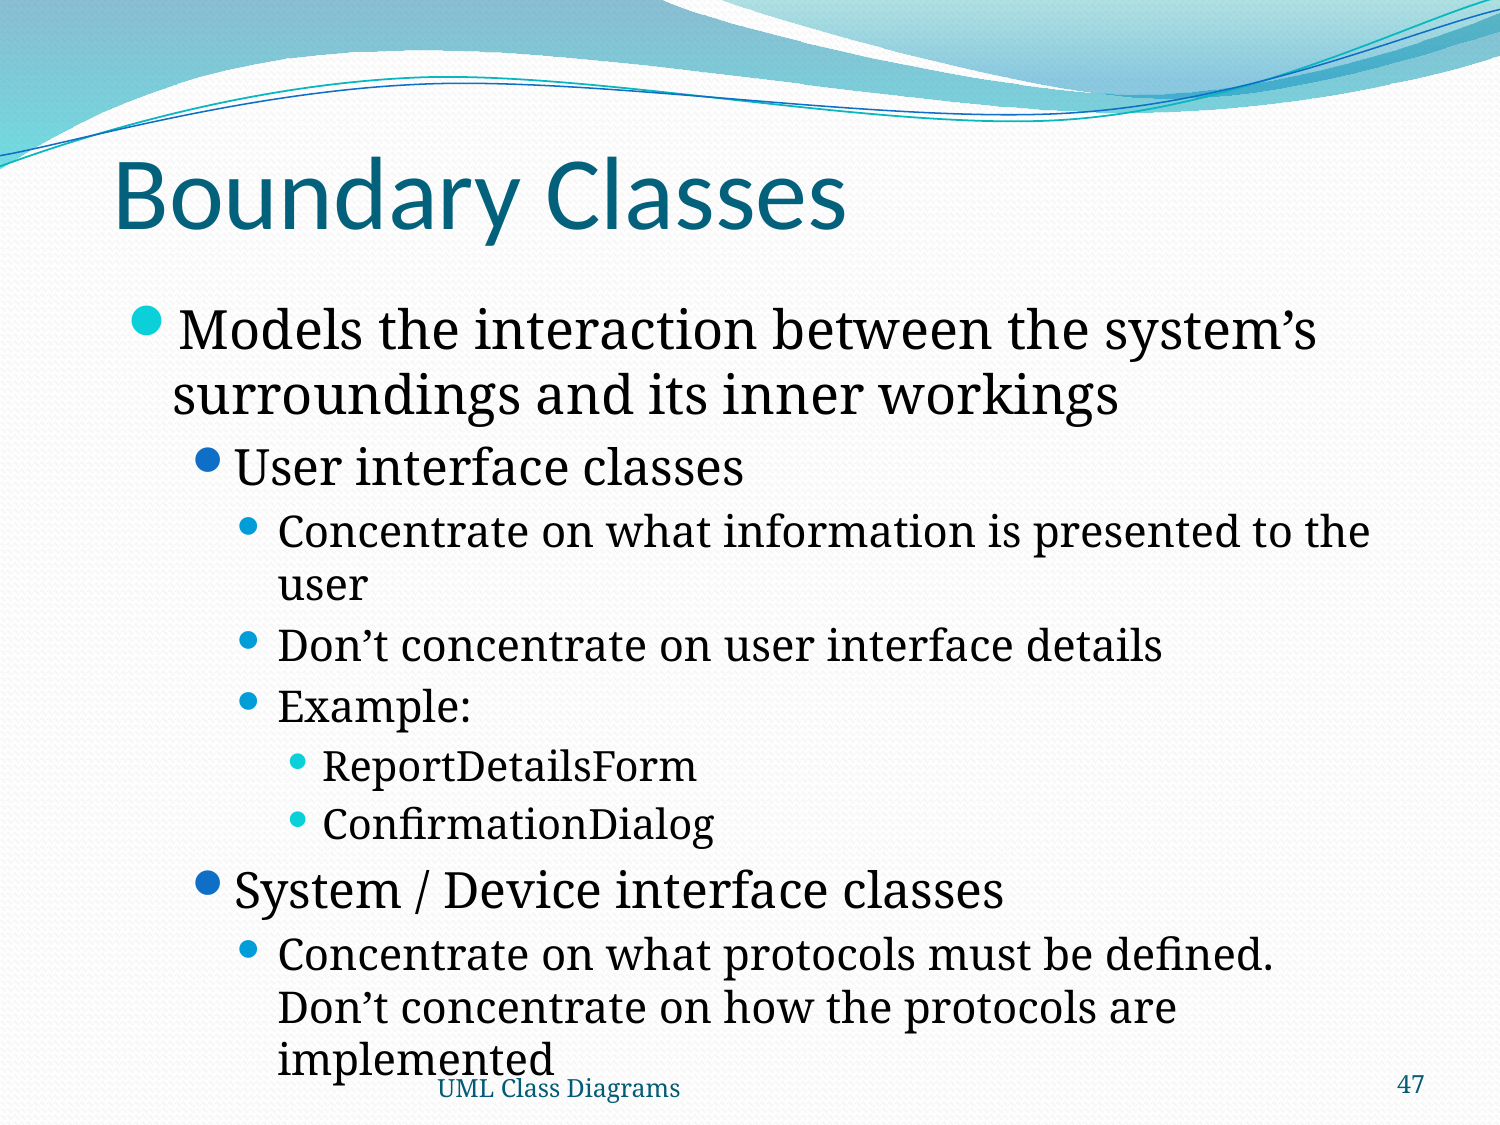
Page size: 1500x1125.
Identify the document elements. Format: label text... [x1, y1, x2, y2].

list Models the interaction between the system’s surroundings and its inner workings User interface classes Concentrate on what information is presented to the user Don’t concentrate on user interface details Example: ReportDetailsForm ConfirmationDialog System / Device interface classes Concentrate on what protocols must be defined. Don’t concentrate on how the protocols are implemented [112, 287, 1388, 1025]
slide_number 47 [1299, 1042, 1425, 1103]
footer UML Class Diagrams [437, 1042, 988, 1103]
title Boundary Classes [112, 128, 1388, 250]
